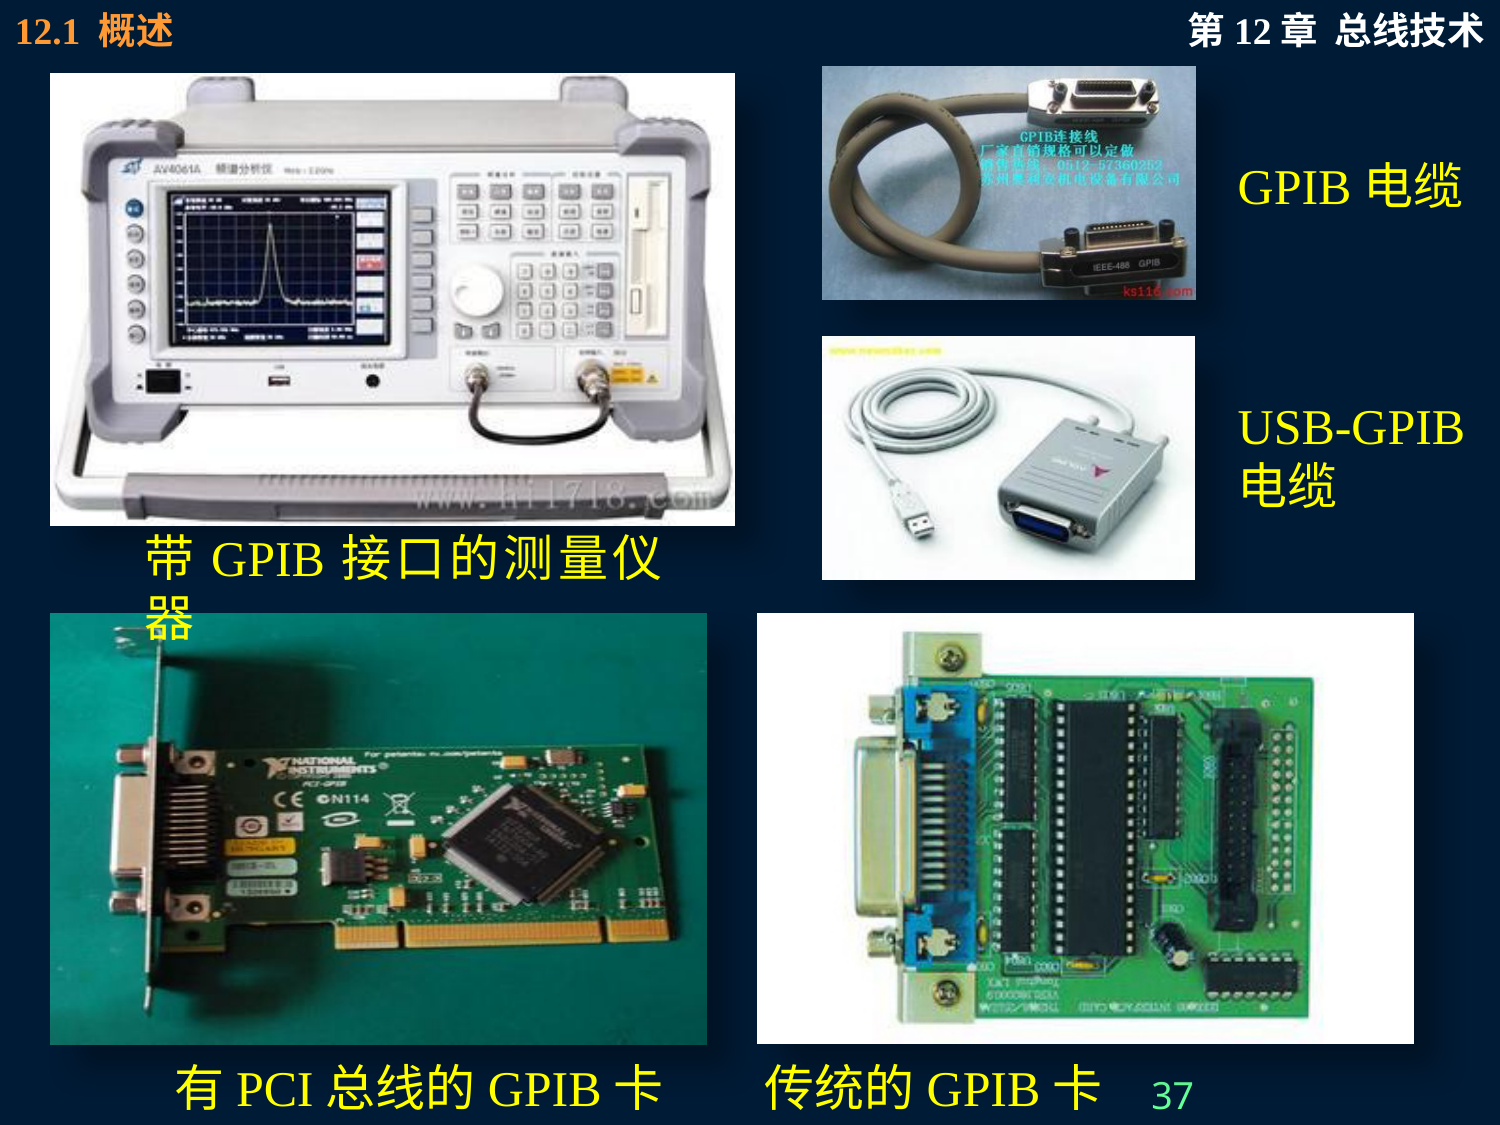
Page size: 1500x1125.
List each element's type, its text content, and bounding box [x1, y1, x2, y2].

picture [49, 73, 736, 527]
picture [756, 613, 1414, 1044]
picture [49, 613, 707, 1046]
picture [822, 336, 1196, 580]
text_box USB-GPIB电缆 [1238, 387, 1500, 523]
text_box 带GPIB接口的测量仪器 [130, 570, 677, 613]
picture [822, 66, 1197, 301]
text_box 有PCI总线的GPIB卡 [159, 1088, 707, 1124]
text_box GPIB电缆 [1239, 146, 1500, 222]
text_box 传统的GPIB卡 [750, 1049, 1122, 1124]
